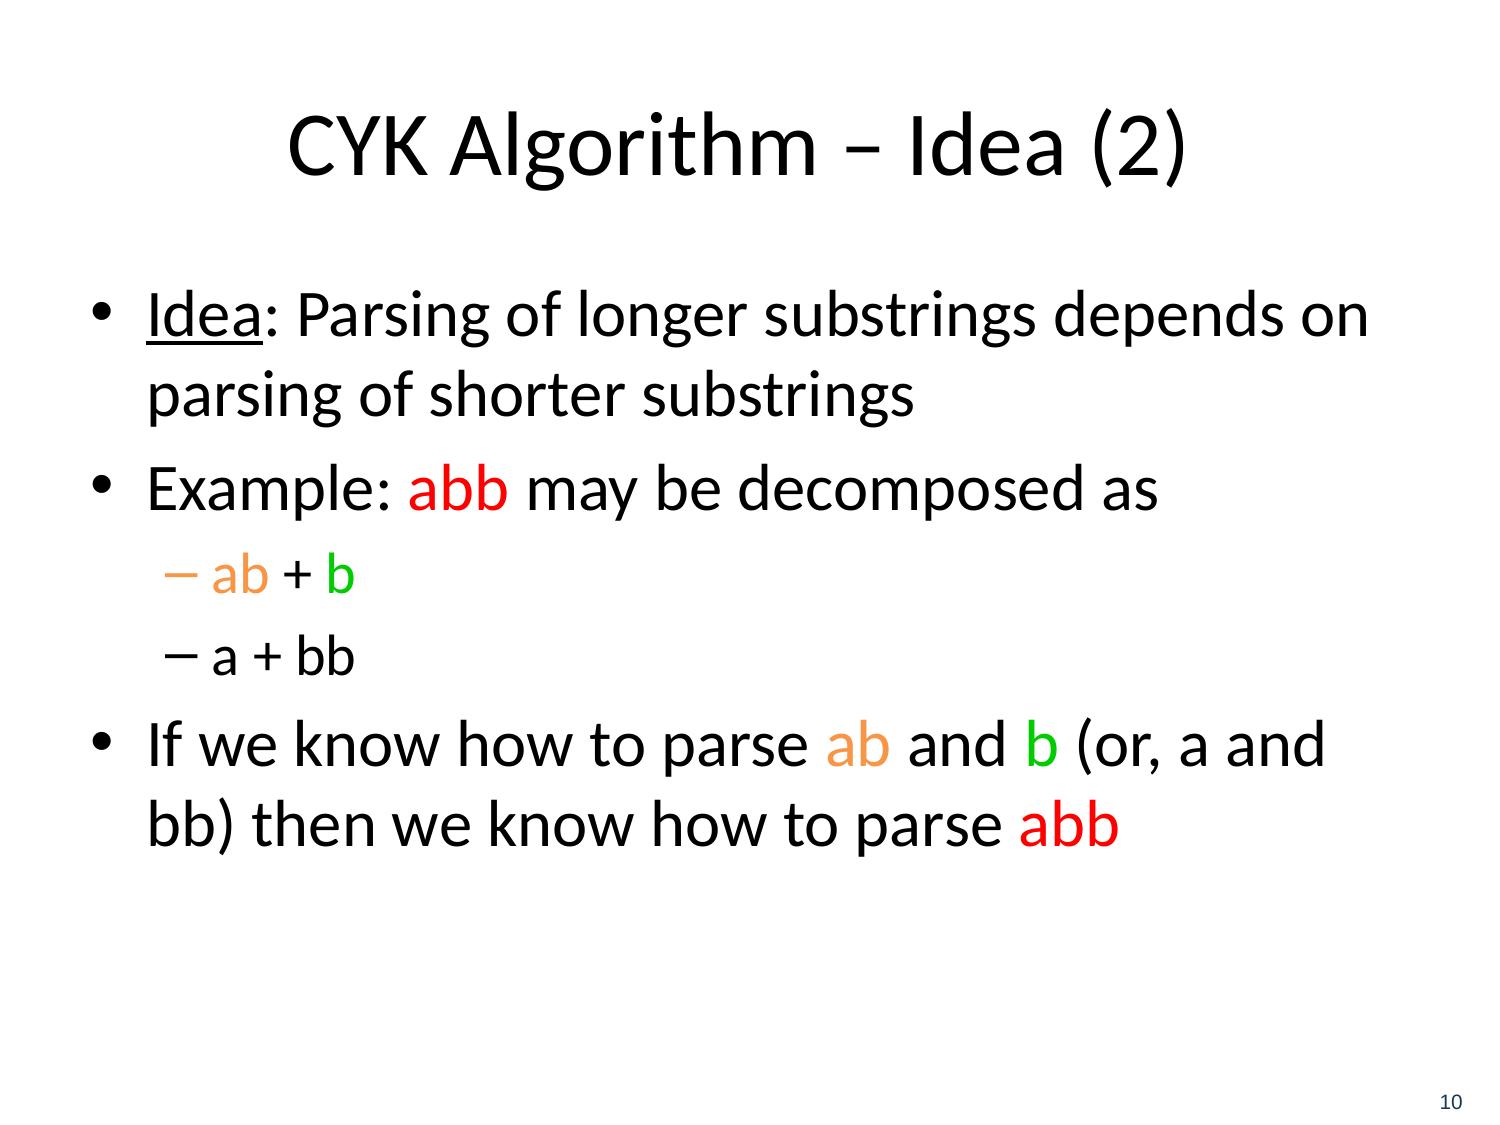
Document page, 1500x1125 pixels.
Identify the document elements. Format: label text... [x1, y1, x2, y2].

list Idea: Parsing of longer substrings depends on parsing of shorter substrings Example: abb may be decomposed as ab + b a + bb If we know how to parse ab and b (or, a and bb) then we know how to parse abb [75, 262, 1425, 1005]
title CYK Algorithm – Idea (2) [75, 45, 1425, 233]
text_box 10 [1337, 1053, 1463, 1114]
